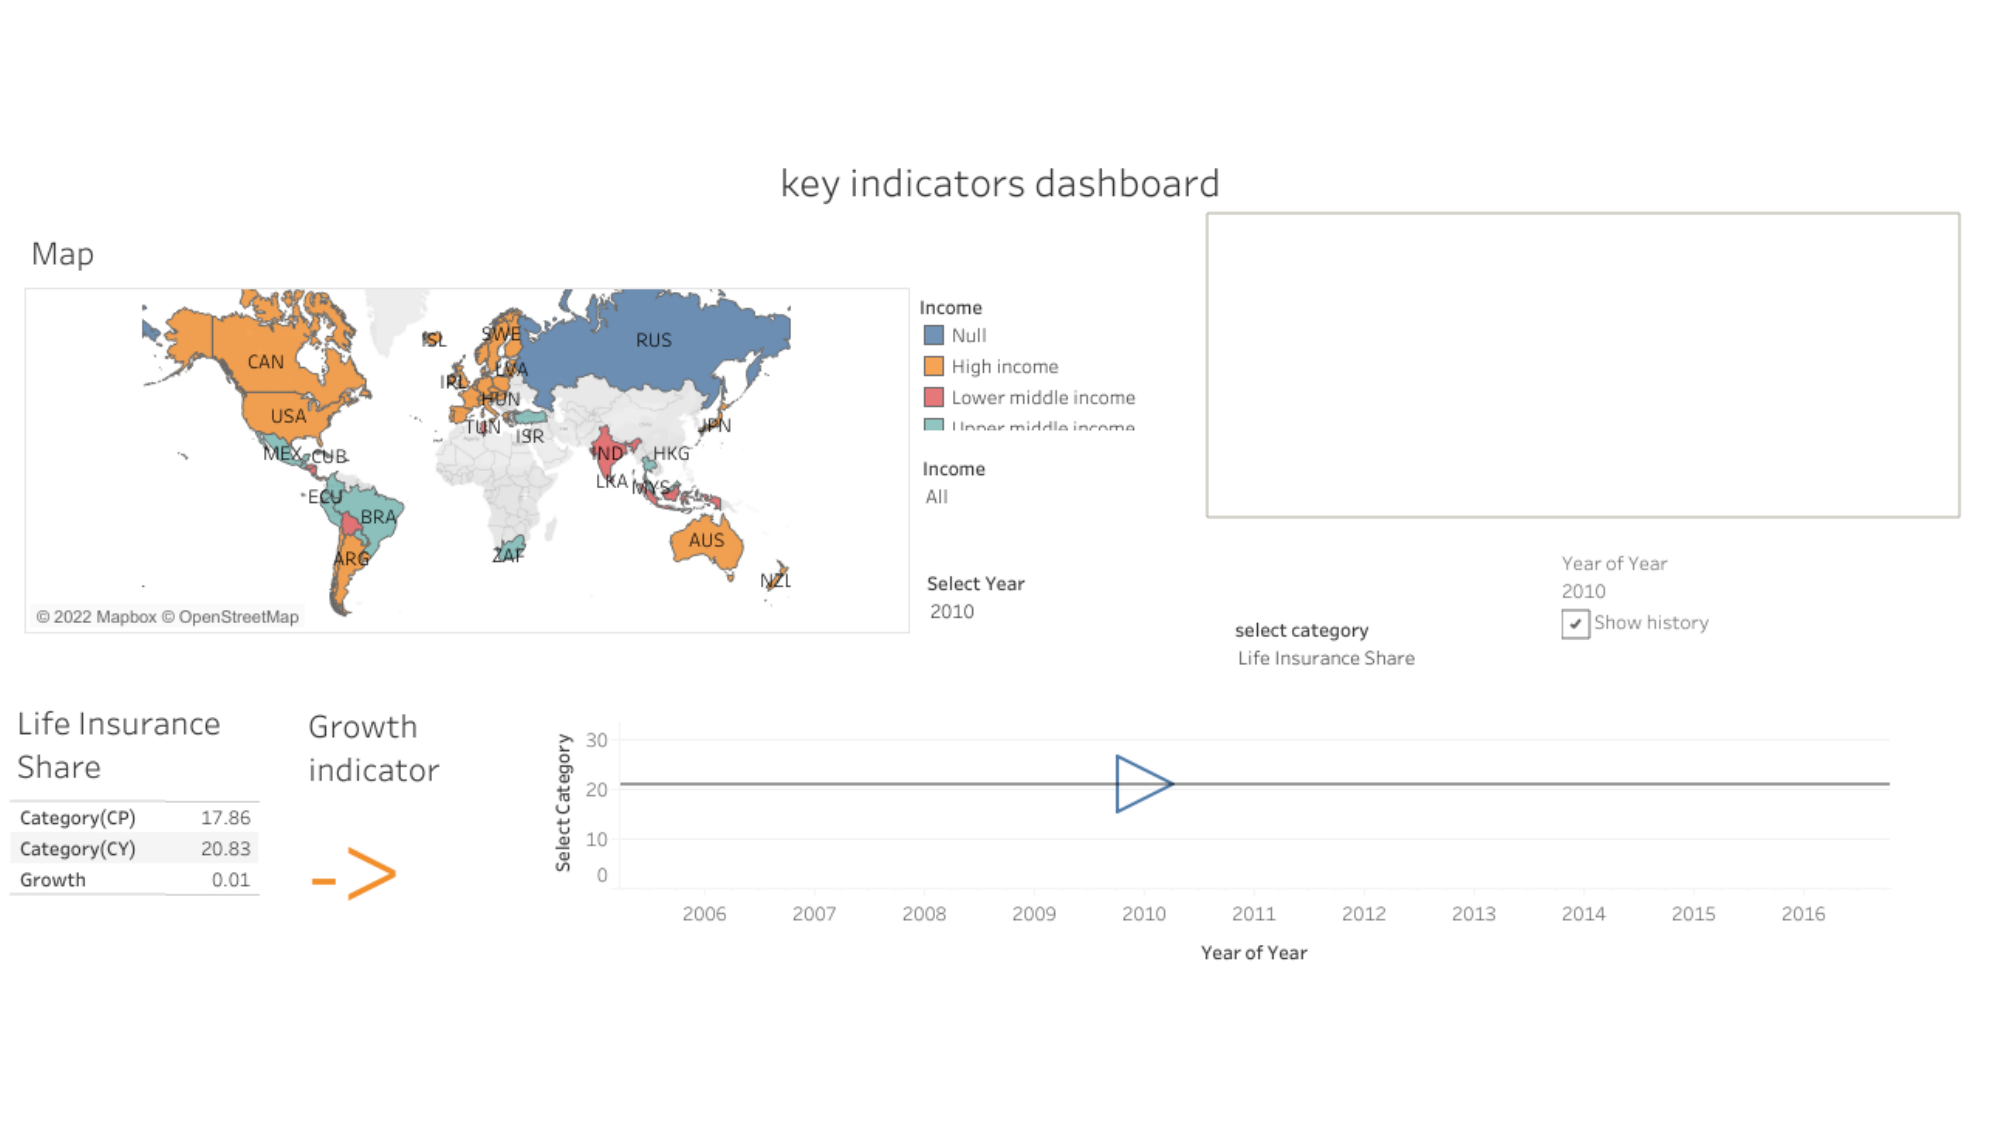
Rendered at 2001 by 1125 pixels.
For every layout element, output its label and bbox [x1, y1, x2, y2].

picture [0, 136, 2000, 989]
